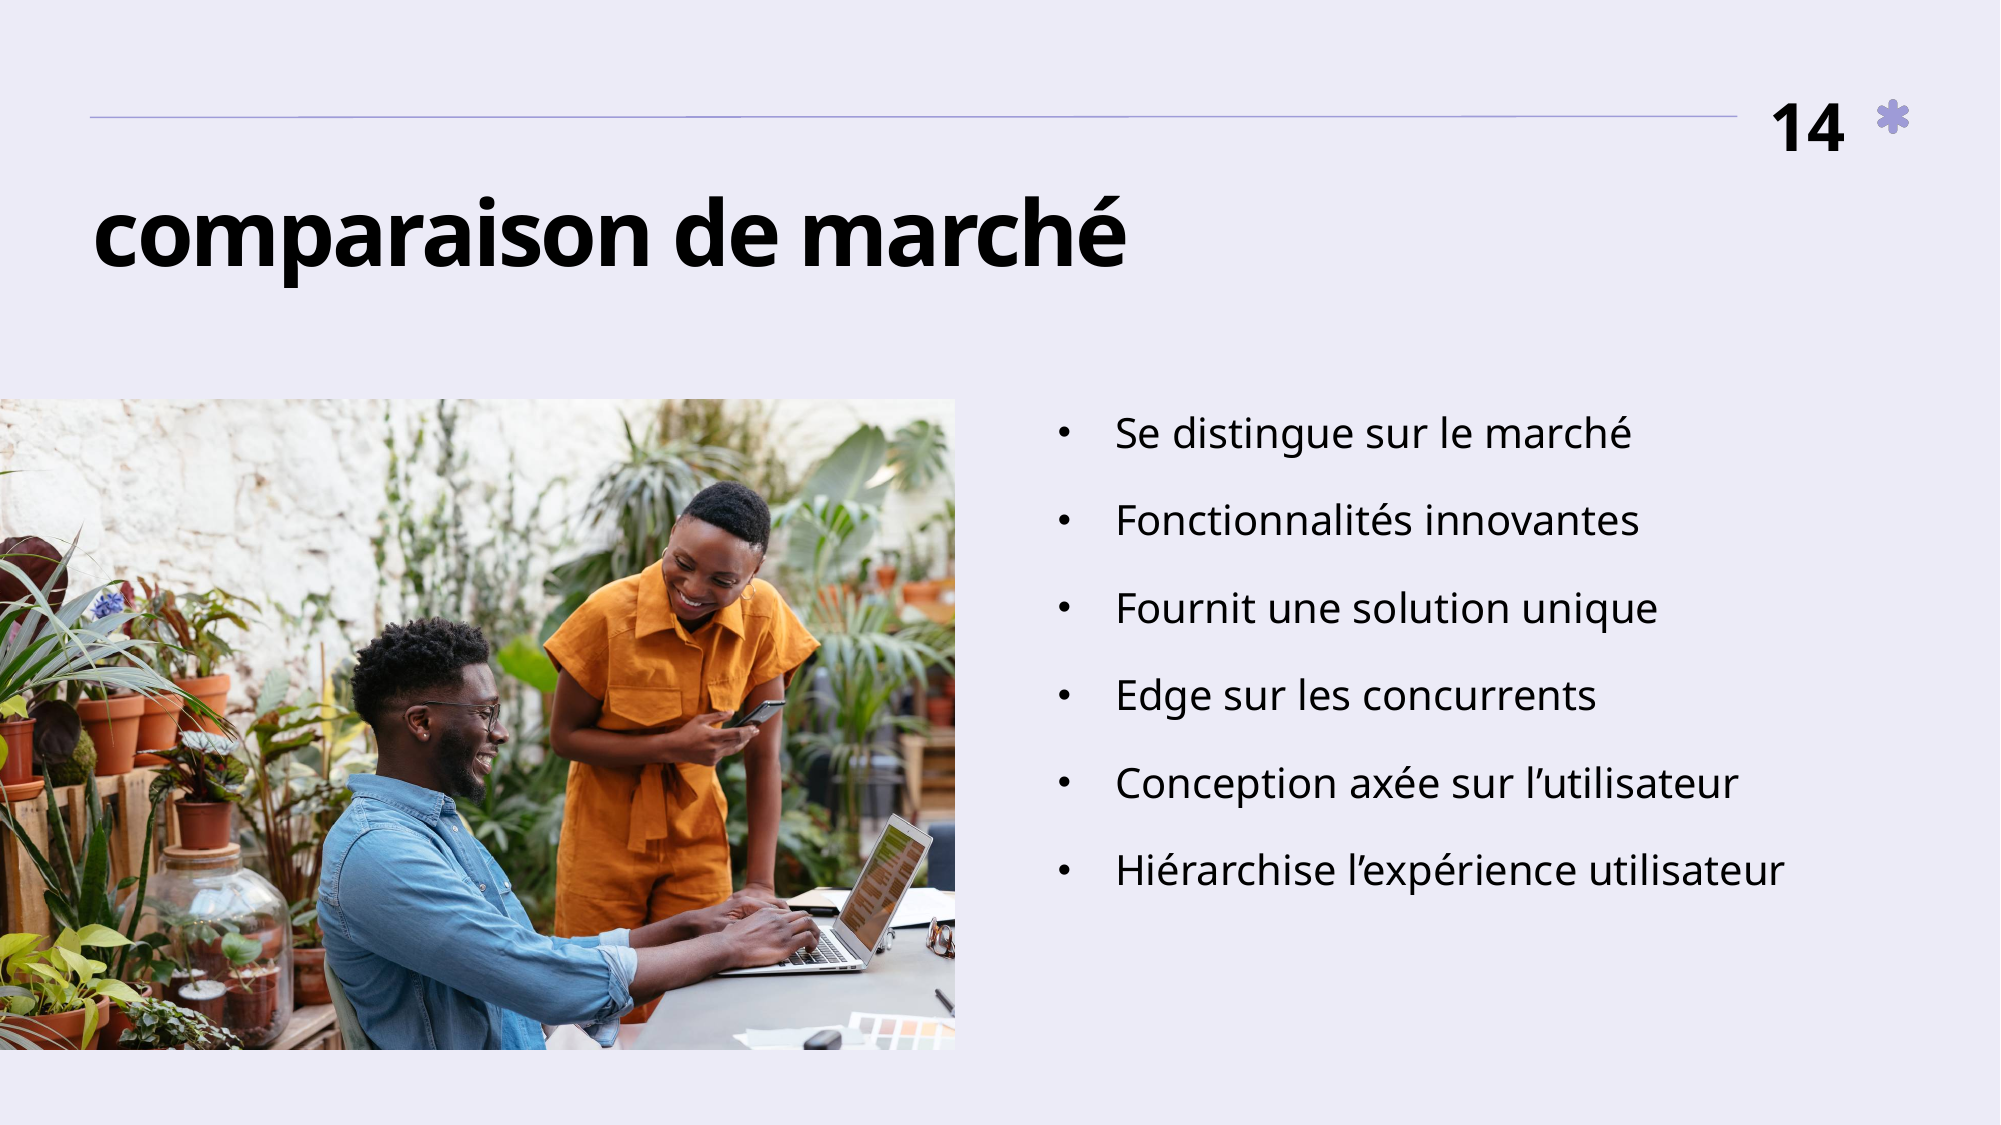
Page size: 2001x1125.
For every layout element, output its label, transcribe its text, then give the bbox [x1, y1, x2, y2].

picture [1876, 98, 1910, 135]
list Se distingue sur le marché Fonctionnalités innovantes Fournit une solution unique Edge sur les concurrents Conception axée sur l’utilisateur Hiérarchise l’expérience utilisateur [1042, 399, 1913, 1050]
slide_number 14 [1696, 84, 1847, 164]
picture [0, 398, 956, 1051]
title comparaison de marché [92, 179, 1913, 379]
